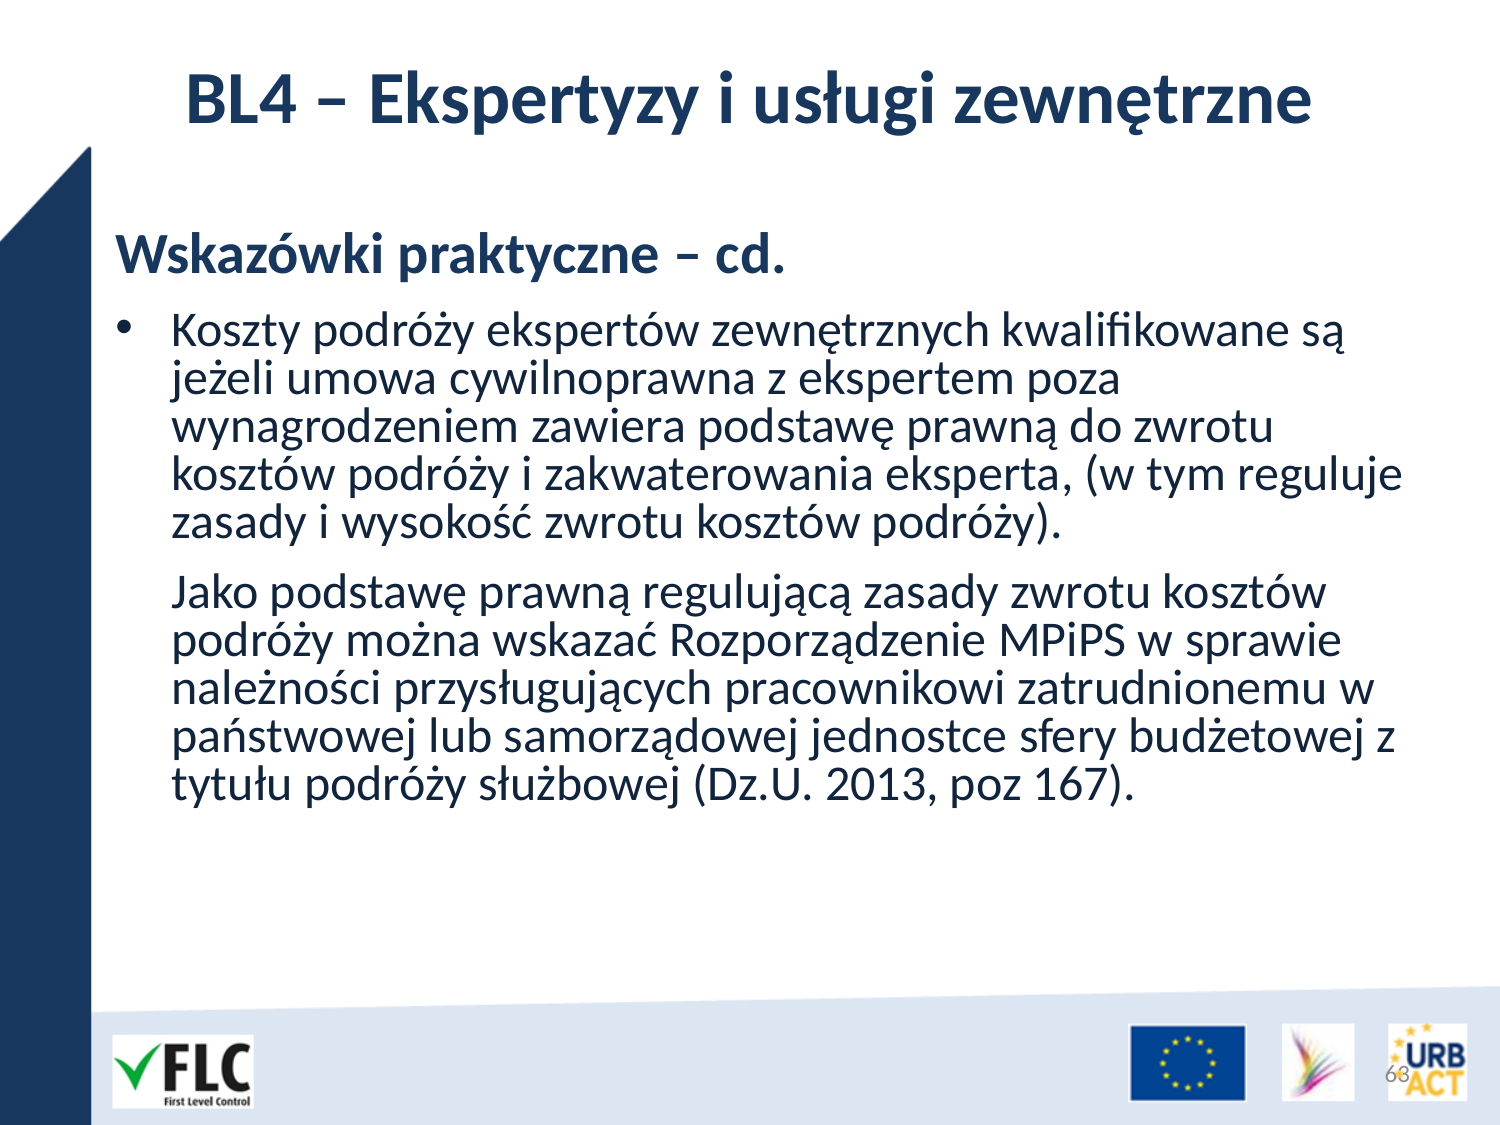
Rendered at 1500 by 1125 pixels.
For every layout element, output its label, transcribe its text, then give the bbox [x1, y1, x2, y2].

title BL4 – Ekspertyzy i usługi zewnętrzne [75, 45, 1425, 233]
picture [0, 0, 1500, 1125]
slide_number 63 [1074, 1042, 1425, 1103]
list Wskazówki praktyczne – cd. Koszty podróży ekspertów zewnętrznych kwalifikowane są jeżeli umowa cywilnoprawna z ekspertem poza wynagrodzeniem zawiera podstawę prawną do zwrotu kosztów podróży i zakwaterowania eksperta, (w tym reguluje zasady i wysokość zwrotu kosztów podróży). Jako podstawę prawną regulującą zasady zwrotu kosztów podróży można wskazać Rozporządzenie MPiPS w sprawie należności przysługujących pracownikowi zatrudnionemu w państwowej lub samorządowej jednostce sfery budżetowej z tytułu podróży służbowej (Dz.U. 2013, poz 167). [100, 208, 1425, 1005]
